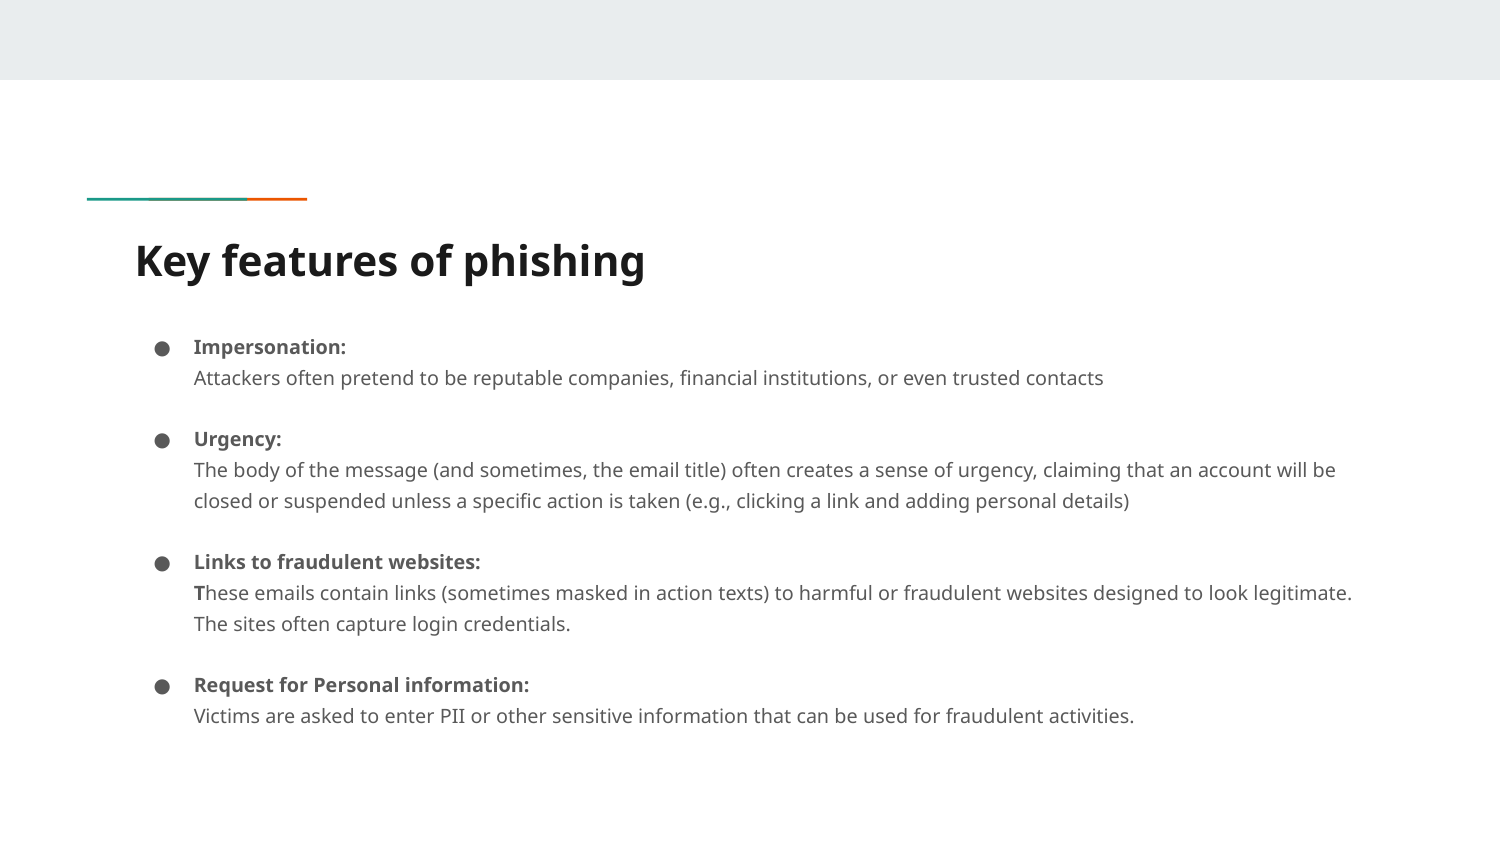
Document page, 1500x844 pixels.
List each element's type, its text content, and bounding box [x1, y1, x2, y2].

title Key features of phishing [119, 216, 1381, 305]
list Impersonation: Attackers often pretend to be reputable companies, financial institutions, or even trusted contacts Urgency: The body of the message (and sometimes, the email title) often creates a sense of urgency, claiming that an account will be closed or suspended unless a specific action is taken (e.g., clicking a link and adding personal details) Links to fraudulent websites: These emails contain links (sometimes masked in action texts) to harmful or fraudulent websites designed to look legitimate. The sites often capture login credentials. Request for Personal information: Victims are asked to enter PII or other sensitive information that can be used for fraudulent activities. [119, 314, 1381, 746]
